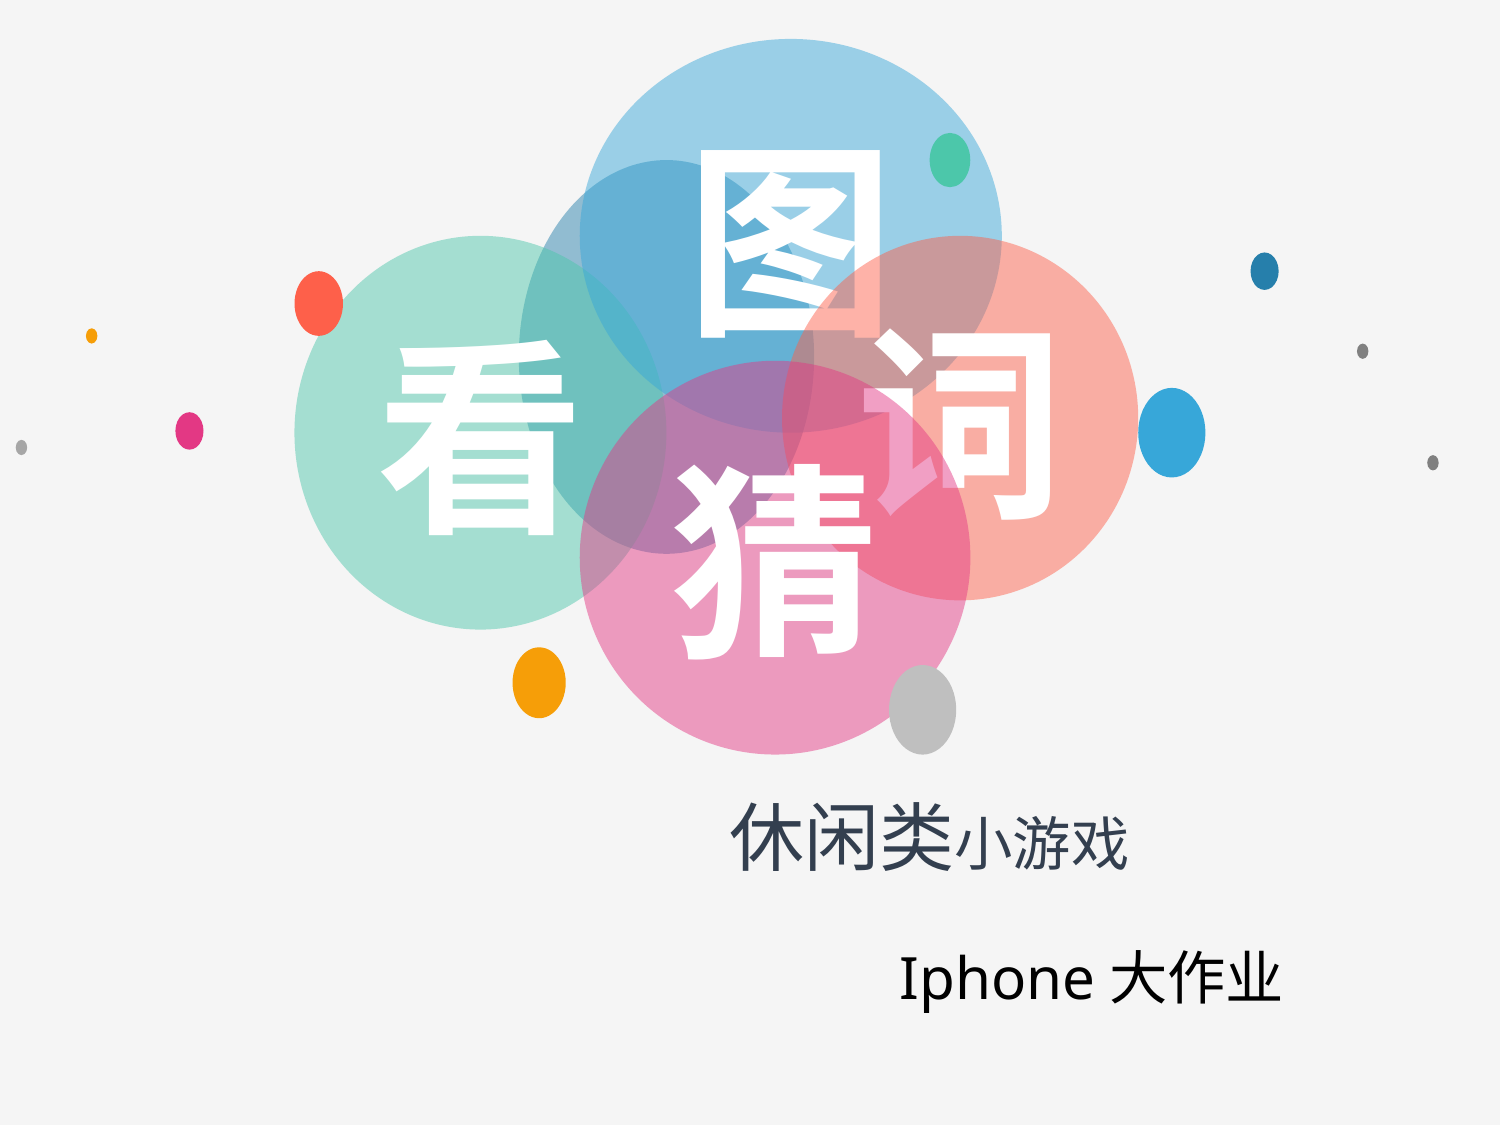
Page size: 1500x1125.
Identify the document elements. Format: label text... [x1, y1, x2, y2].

text_box [1137, 386, 1207, 479]
text_box 猜 [578, 359, 972, 756]
text_box 休闲类小游戏 [400, 783, 1459, 889]
text_box Iphone大作业 [562, 933, 1500, 1019]
text_box [887, 663, 958, 756]
text_box [293, 270, 345, 337]
text_box [14, 438, 29, 457]
text_box [84, 327, 99, 345]
text_box [543, 193, 583, 264]
text_box [1249, 251, 1280, 291]
text_box 看 [293, 234, 663, 631]
text_box [511, 646, 567, 720]
text_box [928, 131, 972, 189]
text_box [174, 411, 205, 451]
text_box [1356, 343, 1439, 471]
text_box 词 [790, 234, 1140, 602]
text_box 图 [578, 37, 1003, 394]
